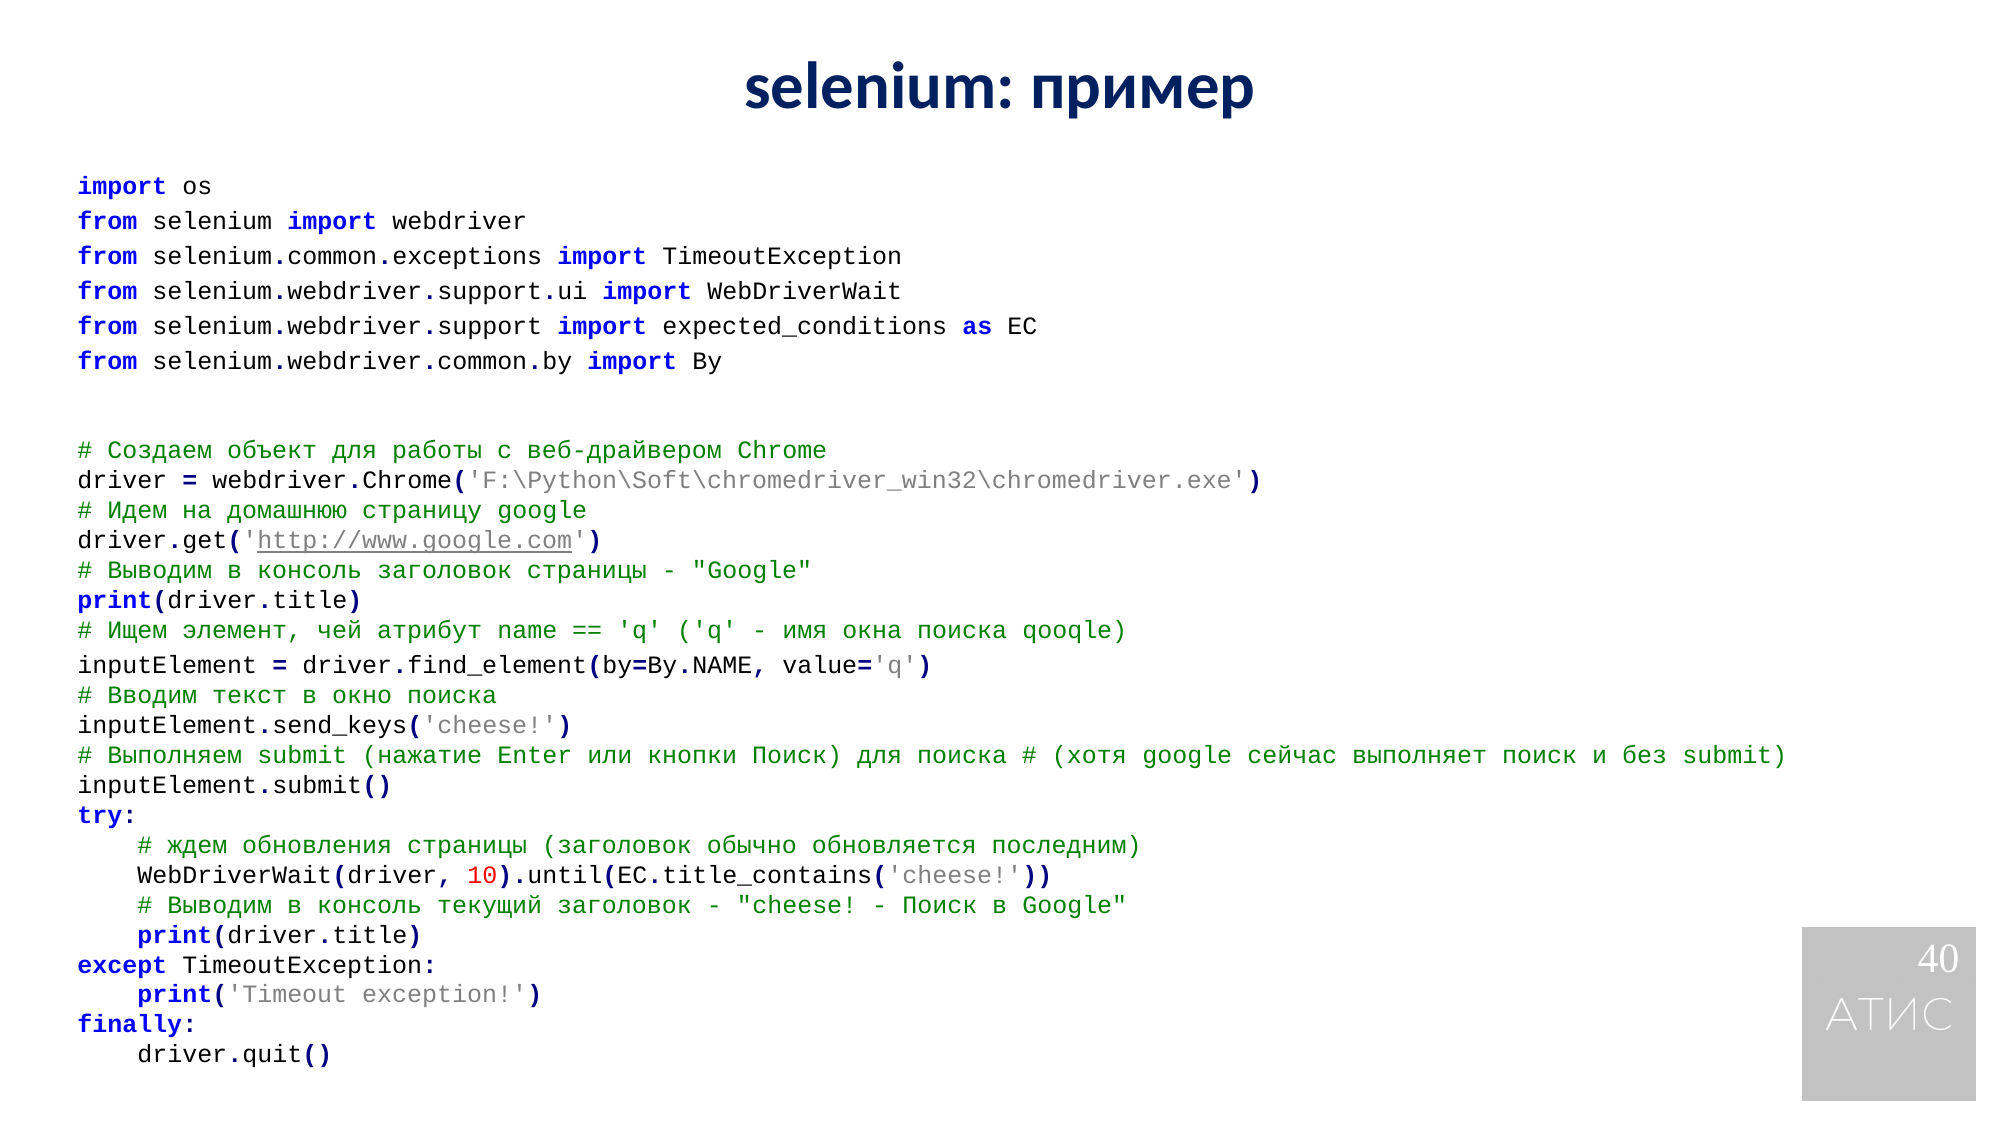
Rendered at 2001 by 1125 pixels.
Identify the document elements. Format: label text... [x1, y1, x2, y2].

title selenium: пример [0, 34, 2000, 149]
text_box import os from selenium import webdriver from selenium.common.exceptions import TimeoutException from selenium.webdriver.support.ui import WebDriverWait from selenium.webdriver.support import expected_conditions as EC from selenium.webdriver.common.by import By # Создаем объект для работы с веб-драйвером Chrome driver = webdriver.Chrome('F:\Python\Soft\chromedriver_win32\chromedriver.exe') # Идем на домашнюю страницу google driver.get('http://www.google.com') # Выводим в консоль заголовок страницы - "Google" print(driver.title) # Ищем элемент, чей атрибут name == 'q' ('q' - имя окна поиска qooqle) inputElement = driver.find_element(by=By.NAME, value='q') # Вводим текст в окно поиска inputElement.send_keys('cheese!') # Выполняем submit (нажатие Enter или кнопки Поиск) для поиска # (хотя google сейчас выполняет поиск и без submit) inputElement.submit() try: # ждем обновления страницы (заголовок обычно обновляется последним) WebDriverWait(driver, 10).until(EC.title_contains('cheese!')) # Выводим в консоль текущий заголовок - "cheese! - Поиск в Google" print(driver.title) except TimeoutException: print('Timeout exception!') finally: driver.quit() [62, 162, 1936, 1097]
picture [1802, 927, 1976, 1101]
